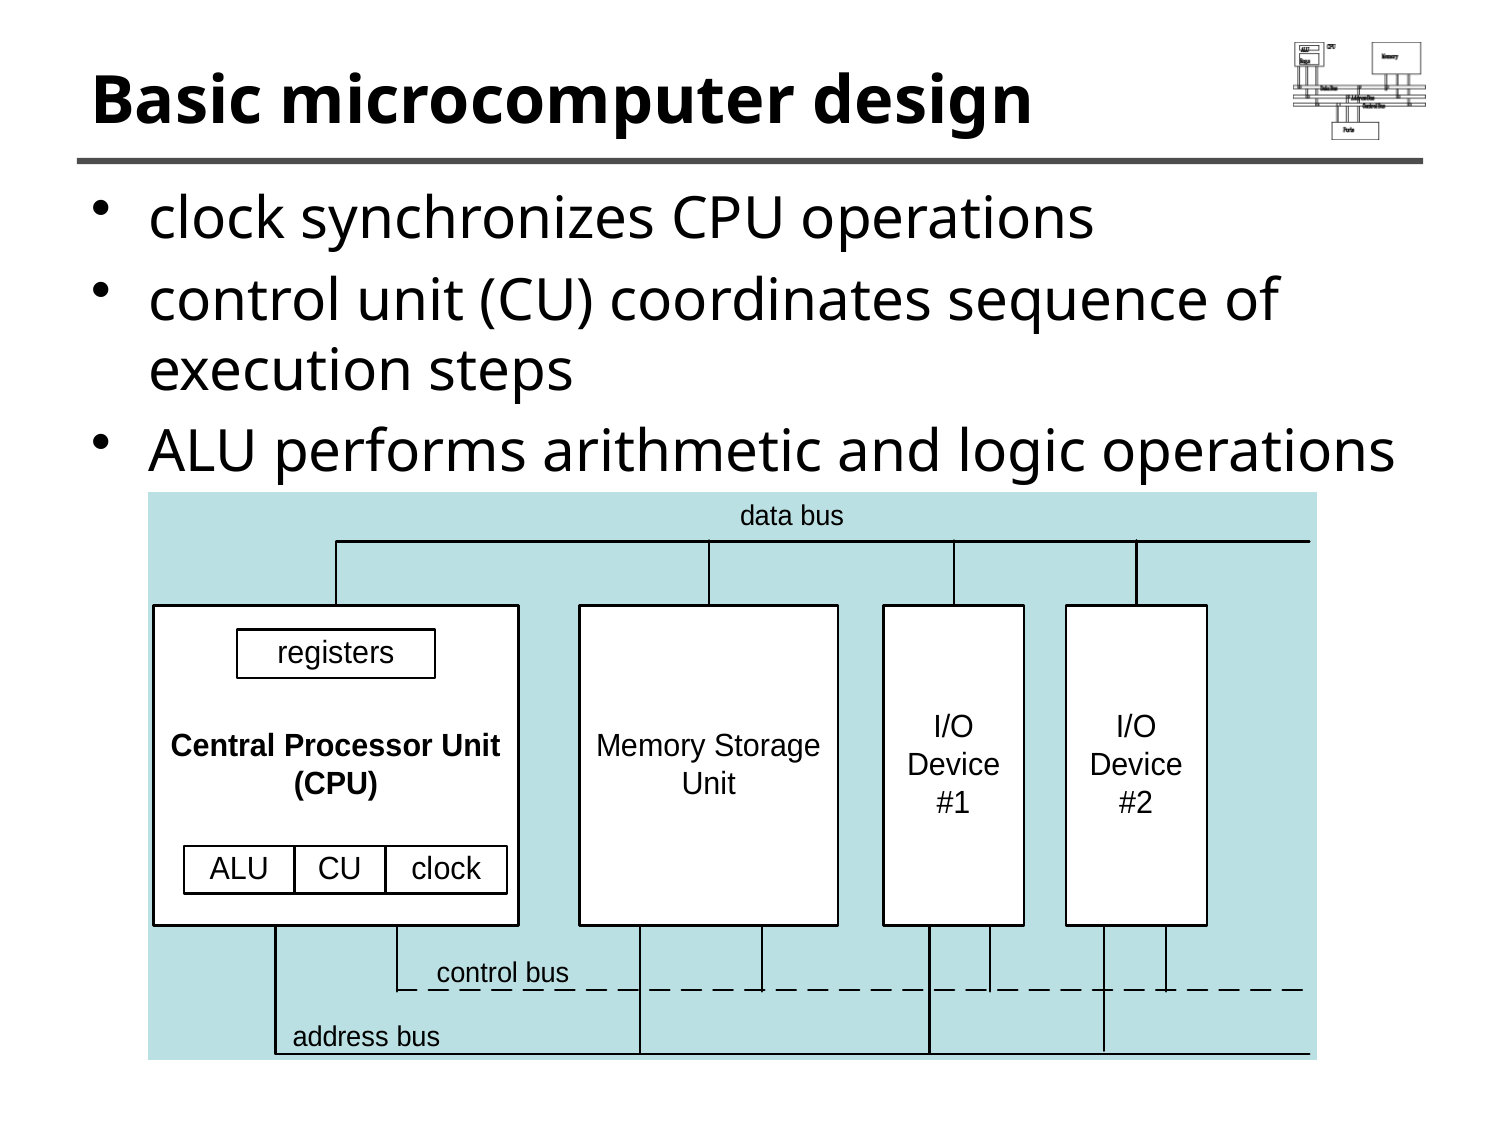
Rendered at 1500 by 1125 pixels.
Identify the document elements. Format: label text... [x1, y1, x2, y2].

picture [1293, 42, 1430, 140]
title Basic microcomputer design [74, 44, 1426, 150]
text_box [147, 491, 1318, 1061]
list clock synchronizes CPU operations control unit (CU) coordinates sequence of execution steps ALU performs arithmetic and logic operations [76, 172, 1414, 492]
